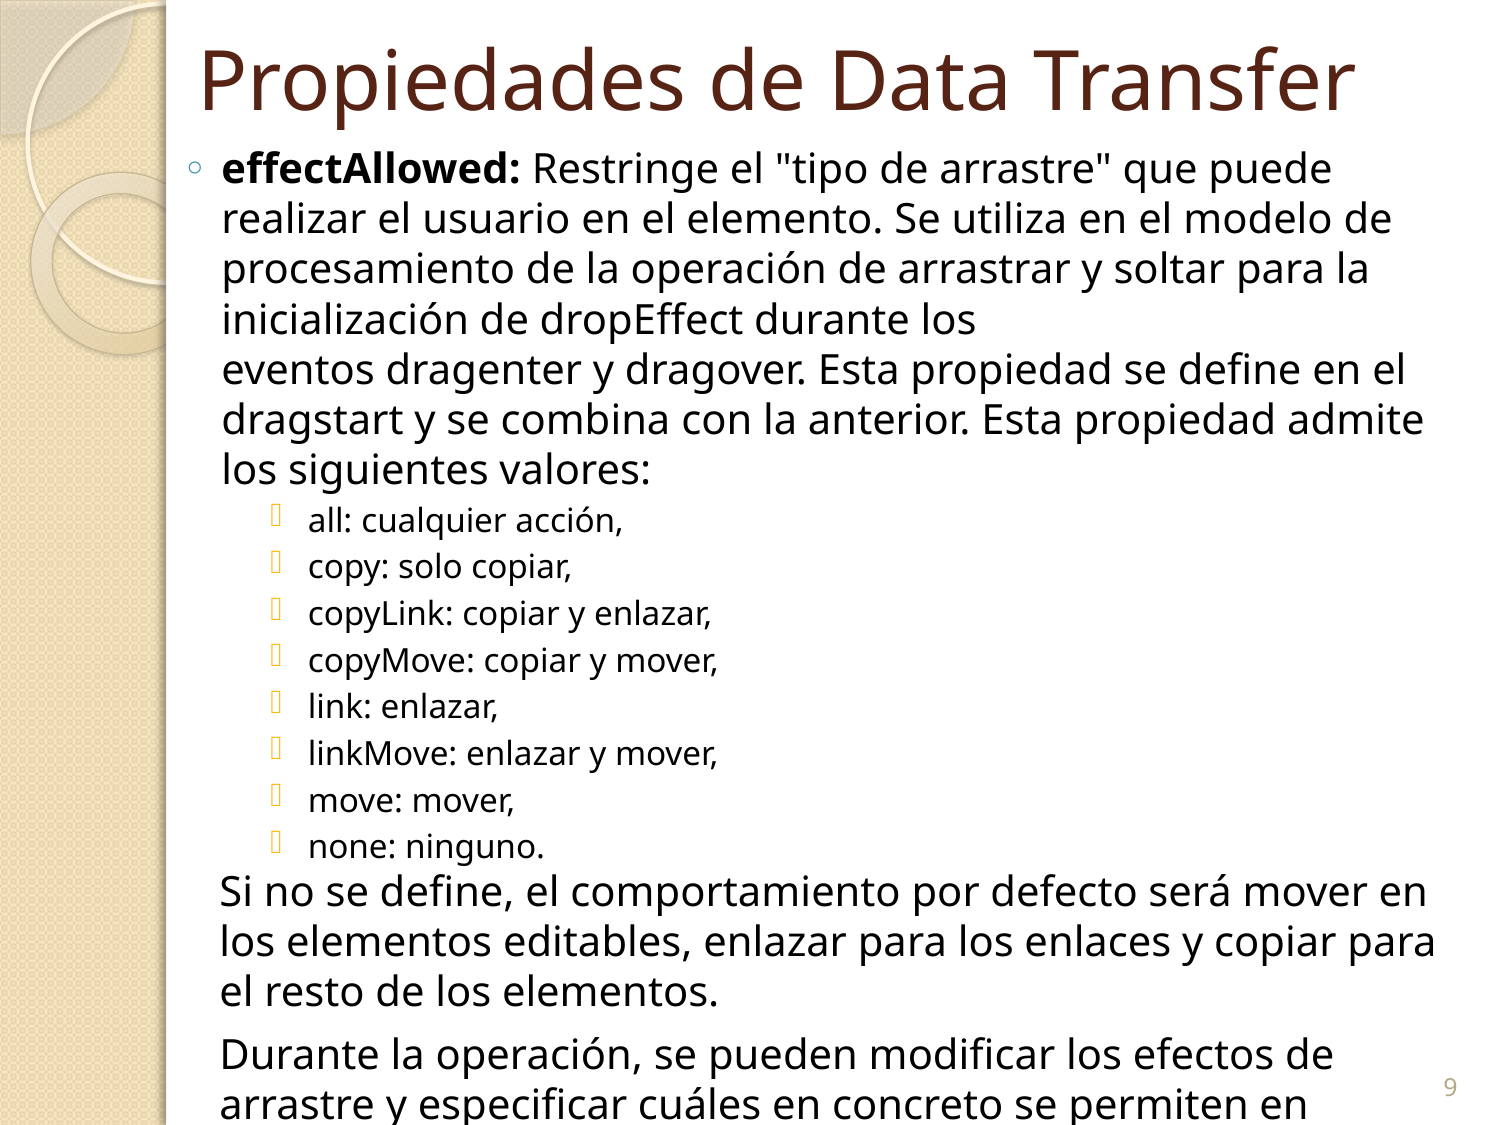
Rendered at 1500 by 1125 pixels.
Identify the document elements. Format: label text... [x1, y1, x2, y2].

slide_number 9 [1413, 1034, 1488, 1113]
list effectAllowed: Restringe el "tipo de arrastre" que puede realizar el usuario en el elemento. Se utiliza en el modelo de procesamiento de la operación de arrastrar y soltar para la inicialización de dropEffect durante los eventos dragenter y dragover. Esta propiedad se define en el dragstart y se combina con la anterior. Esta propiedad admite los siguientes valores: all: cualquier acción, copy: solo copiar, copyLink: copiar y enlazar, copyMove: copiar y mover, link: enlazar, linkMove: enlazar y mover, move: mover, none: ninguno. Si no se define, el comportamiento por defecto será mover en los elementos editables, enlazar para los enlaces y copiar para el resto de los elementos. Durante la operación, se pueden modificar los efectos de arrastre y especificar cuáles en concreto se permiten en determinadas ubicaciones. [147, 134, 1466, 1094]
text_box Propiedades de Data Transfer [183, 19, 1454, 135]
